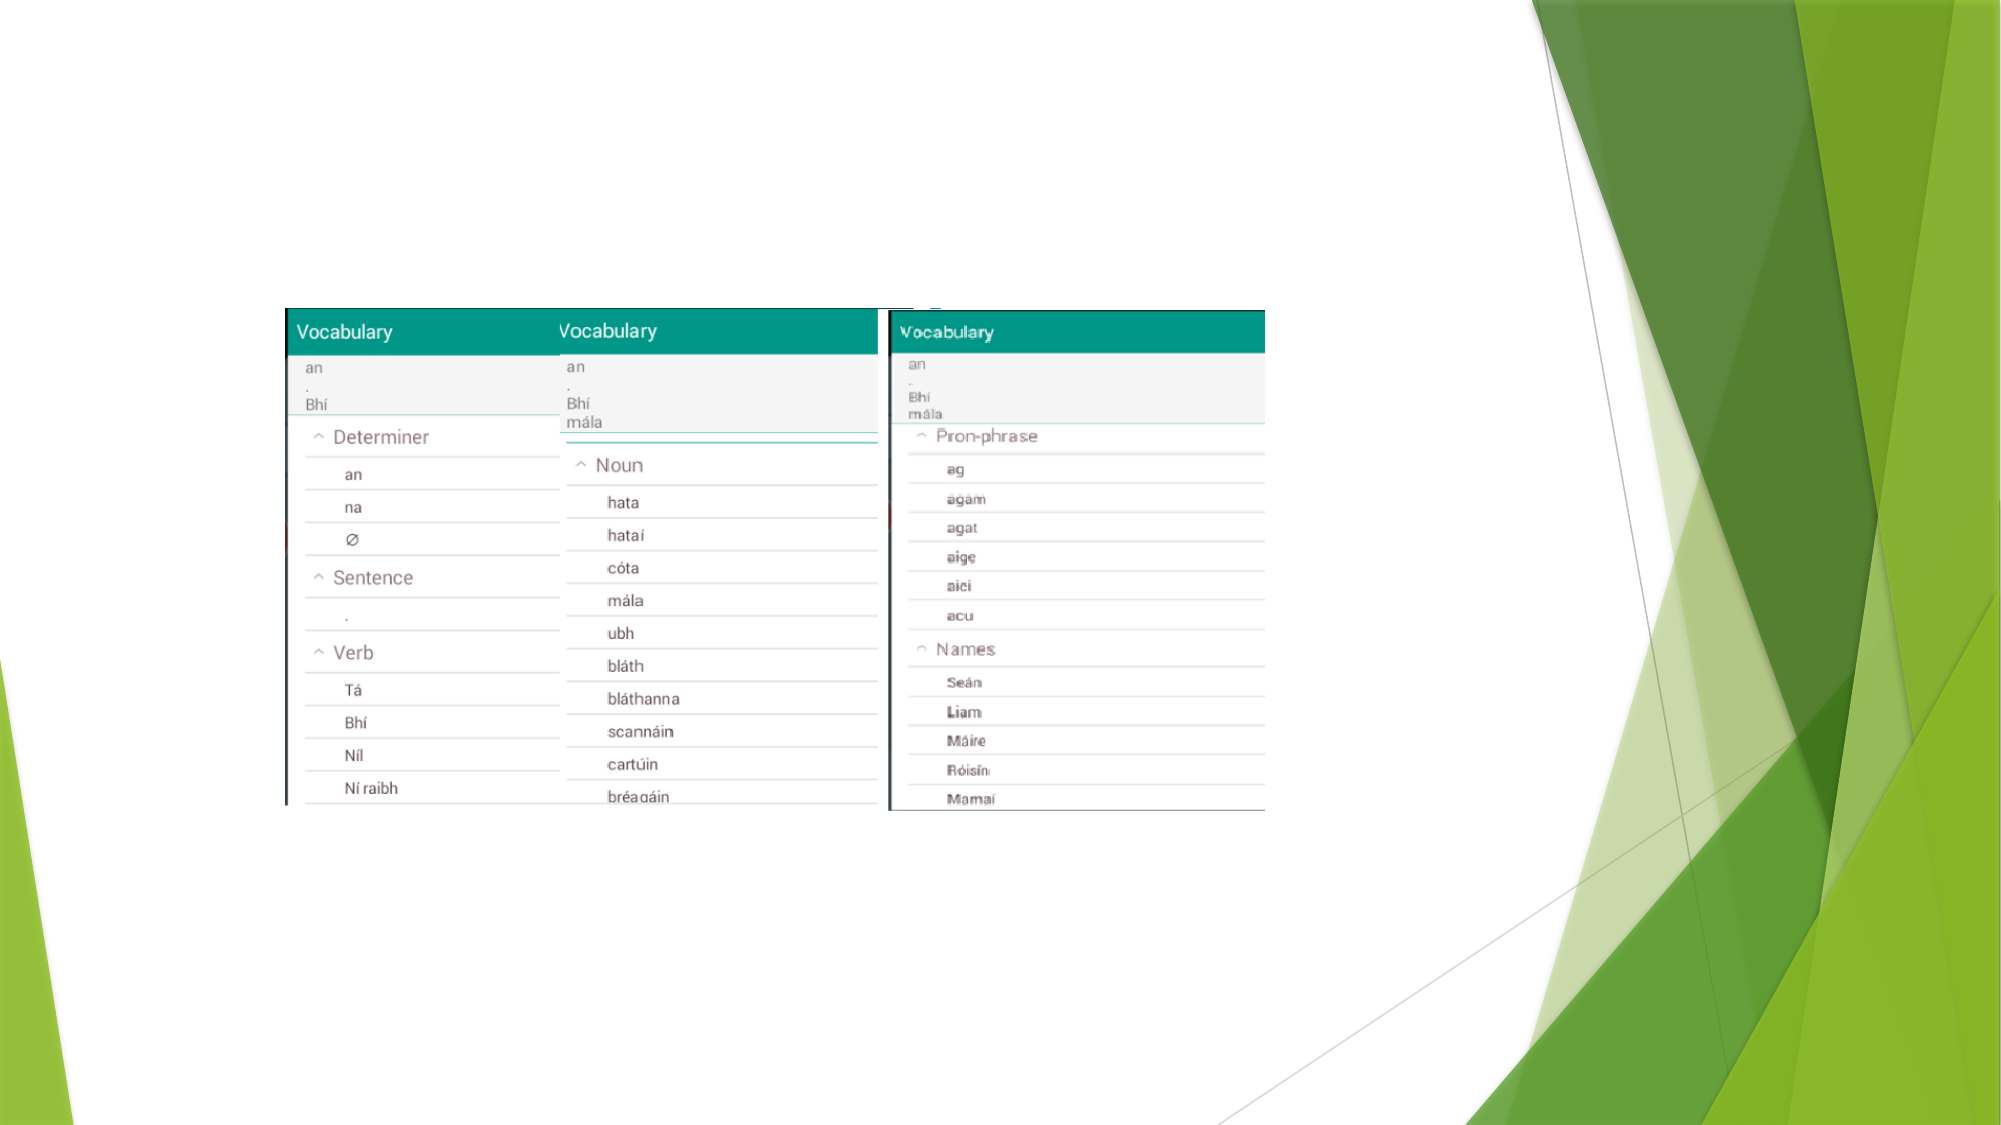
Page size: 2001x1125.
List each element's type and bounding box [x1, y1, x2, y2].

picture [285, 308, 1286, 831]
